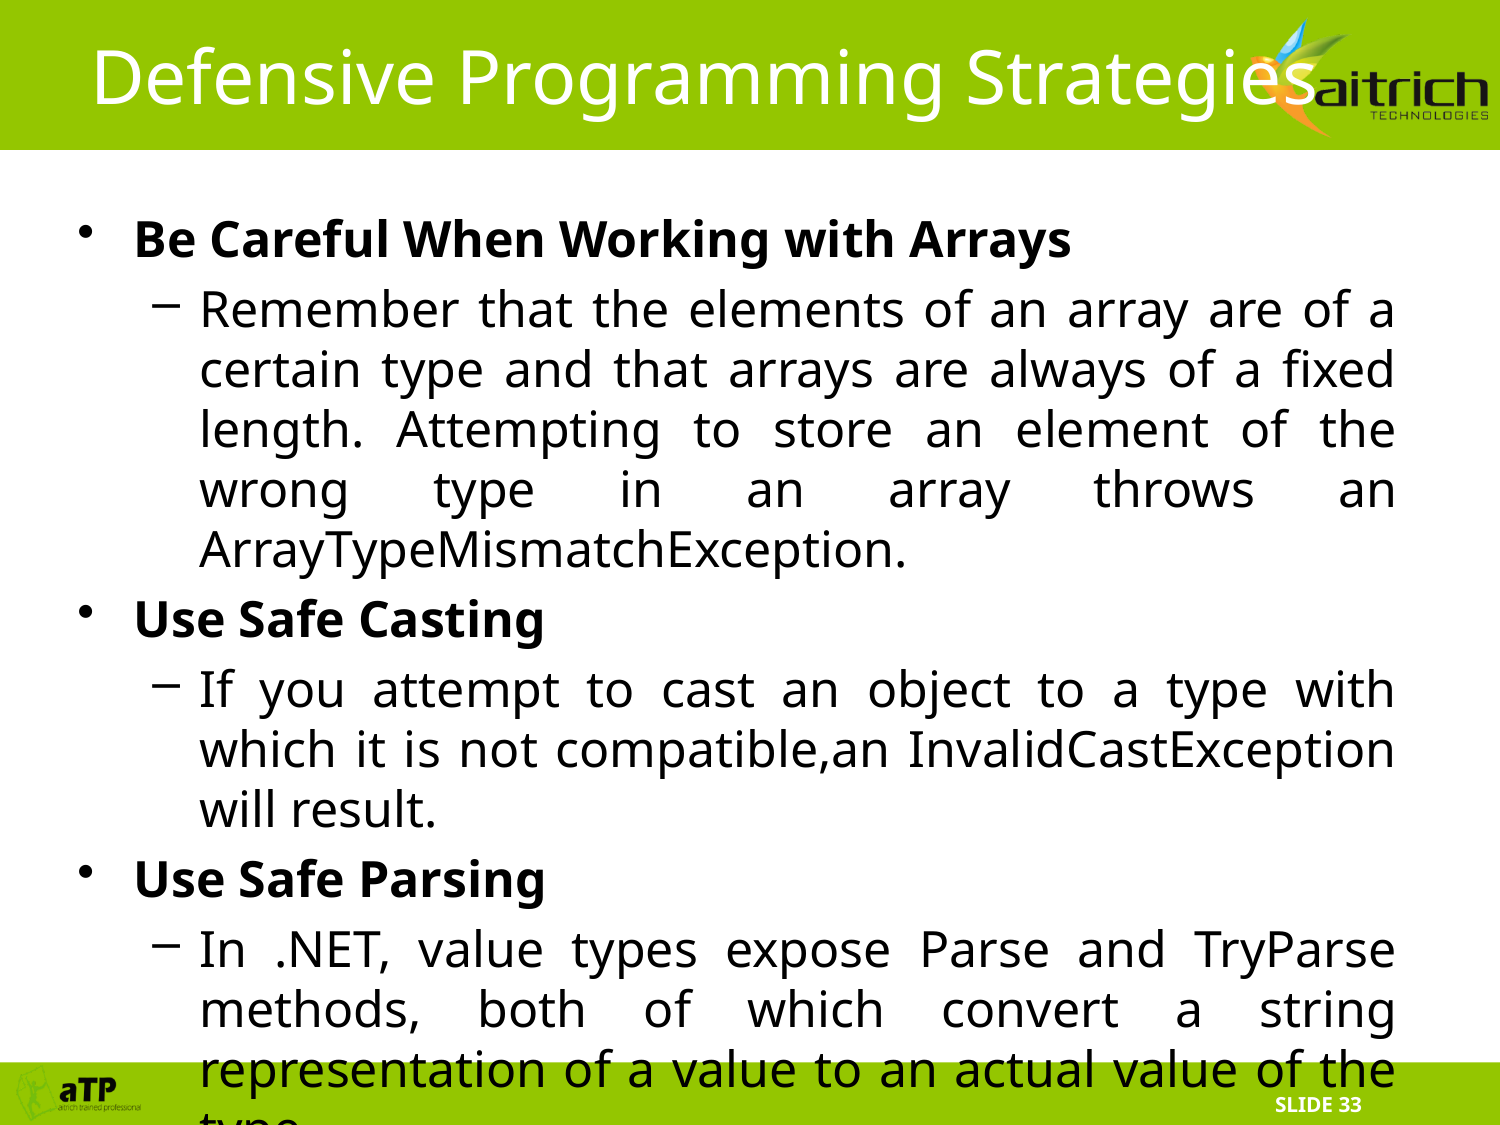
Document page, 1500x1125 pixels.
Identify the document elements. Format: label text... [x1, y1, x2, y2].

picture [1351, 17, 1488, 138]
list Be Careful When Working with Arrays Remember that the elements of an array are of a certain type and that arrays are always of a fixed length. Attempting to store an element of the wrong type in an array throws an ArrayTypeMismatchException. Use Safe Casting If you attempt to cast an object to a type with which it is not compatible,an InvalidCastException will result. Use Safe Parsing In .NET, value types expose Parse and TryParse methods, both of which convert a string representation of a value to an actual value of the type [62, 199, 1413, 1013]
title Defensive Programming Strategies [74, 0, 1351, 151]
picture [12, 1061, 145, 1125]
